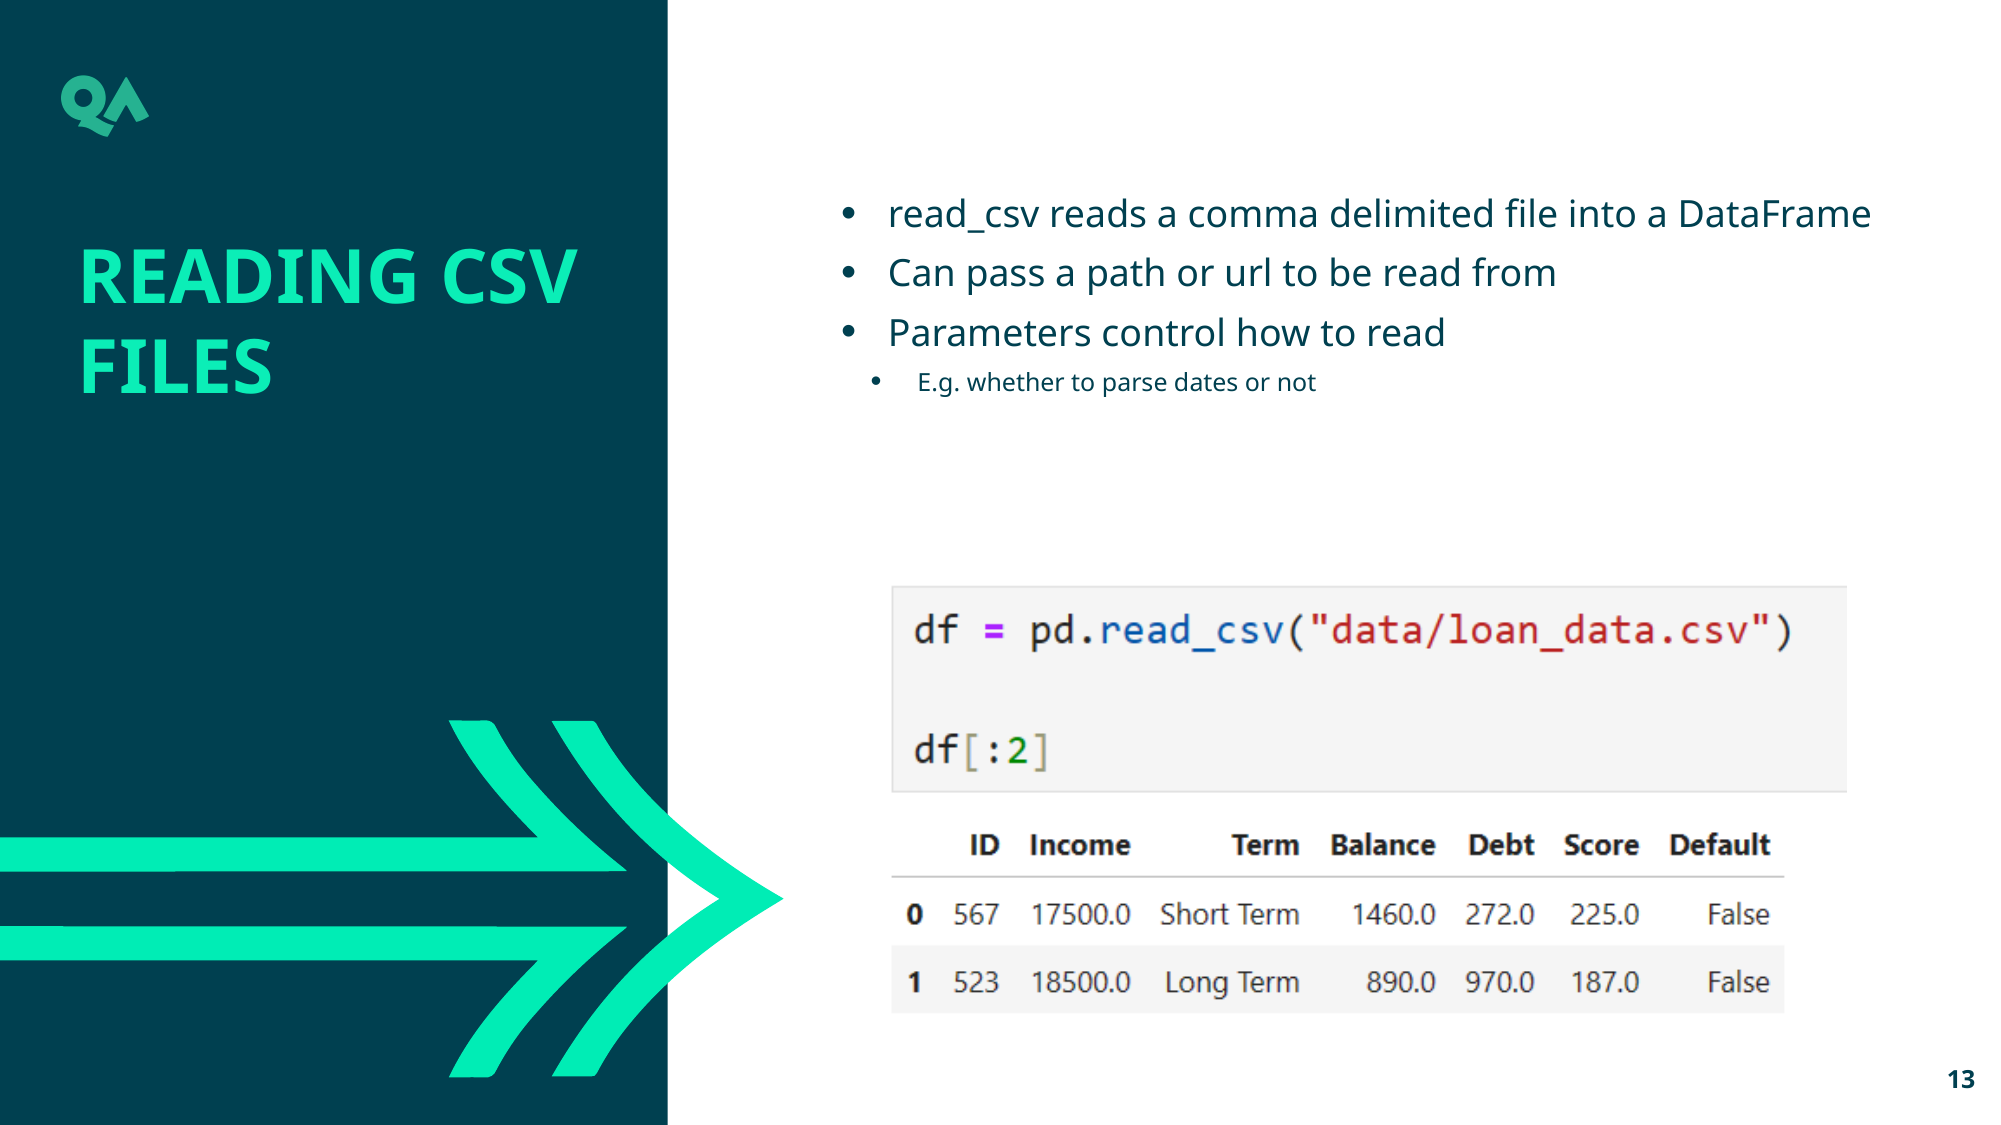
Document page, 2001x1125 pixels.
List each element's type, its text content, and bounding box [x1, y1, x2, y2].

list Reading csv files [63, 221, 628, 673]
list read_csv reads a comma delimited file into a DataFrame Can pass a path or url to be read from Parameters control how to read E.g. whether to parse dates or not [826, 181, 1937, 490]
slide_number 13 [1846, 1068, 1976, 1098]
picture [866, 562, 1847, 1036]
